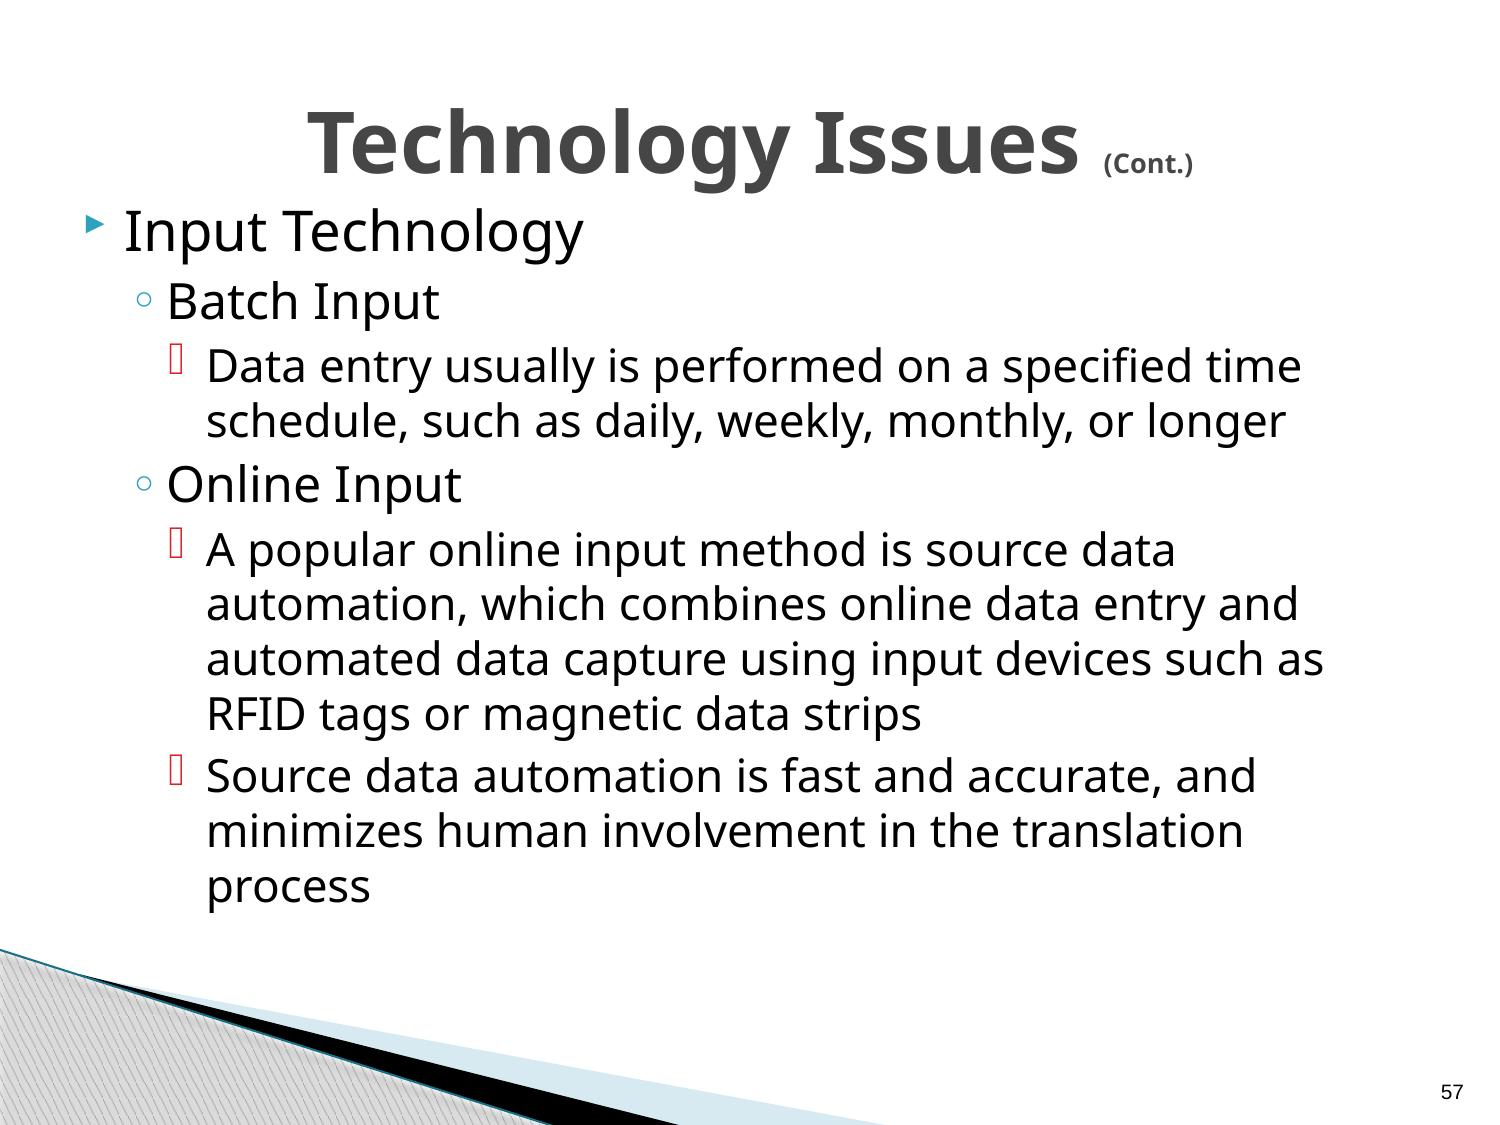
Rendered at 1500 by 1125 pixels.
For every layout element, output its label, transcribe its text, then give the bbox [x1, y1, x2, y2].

slide_number 57 [1418, 1051, 1479, 1112]
list Input Technology Batch Input Data entry usually is performed on a specified time schedule, such as daily, weekly, monthly, or longer Online Input A popular online input method is source data automation, which combines online data entry and automated data capture using input devices such as RFID tags or magnetic data strips Source data automation is fast and accurate, and minimizes human involvement in the translation process [50, 187, 1438, 1045]
title Technology Issues (Cont.) [75, 45, 1425, 187]
